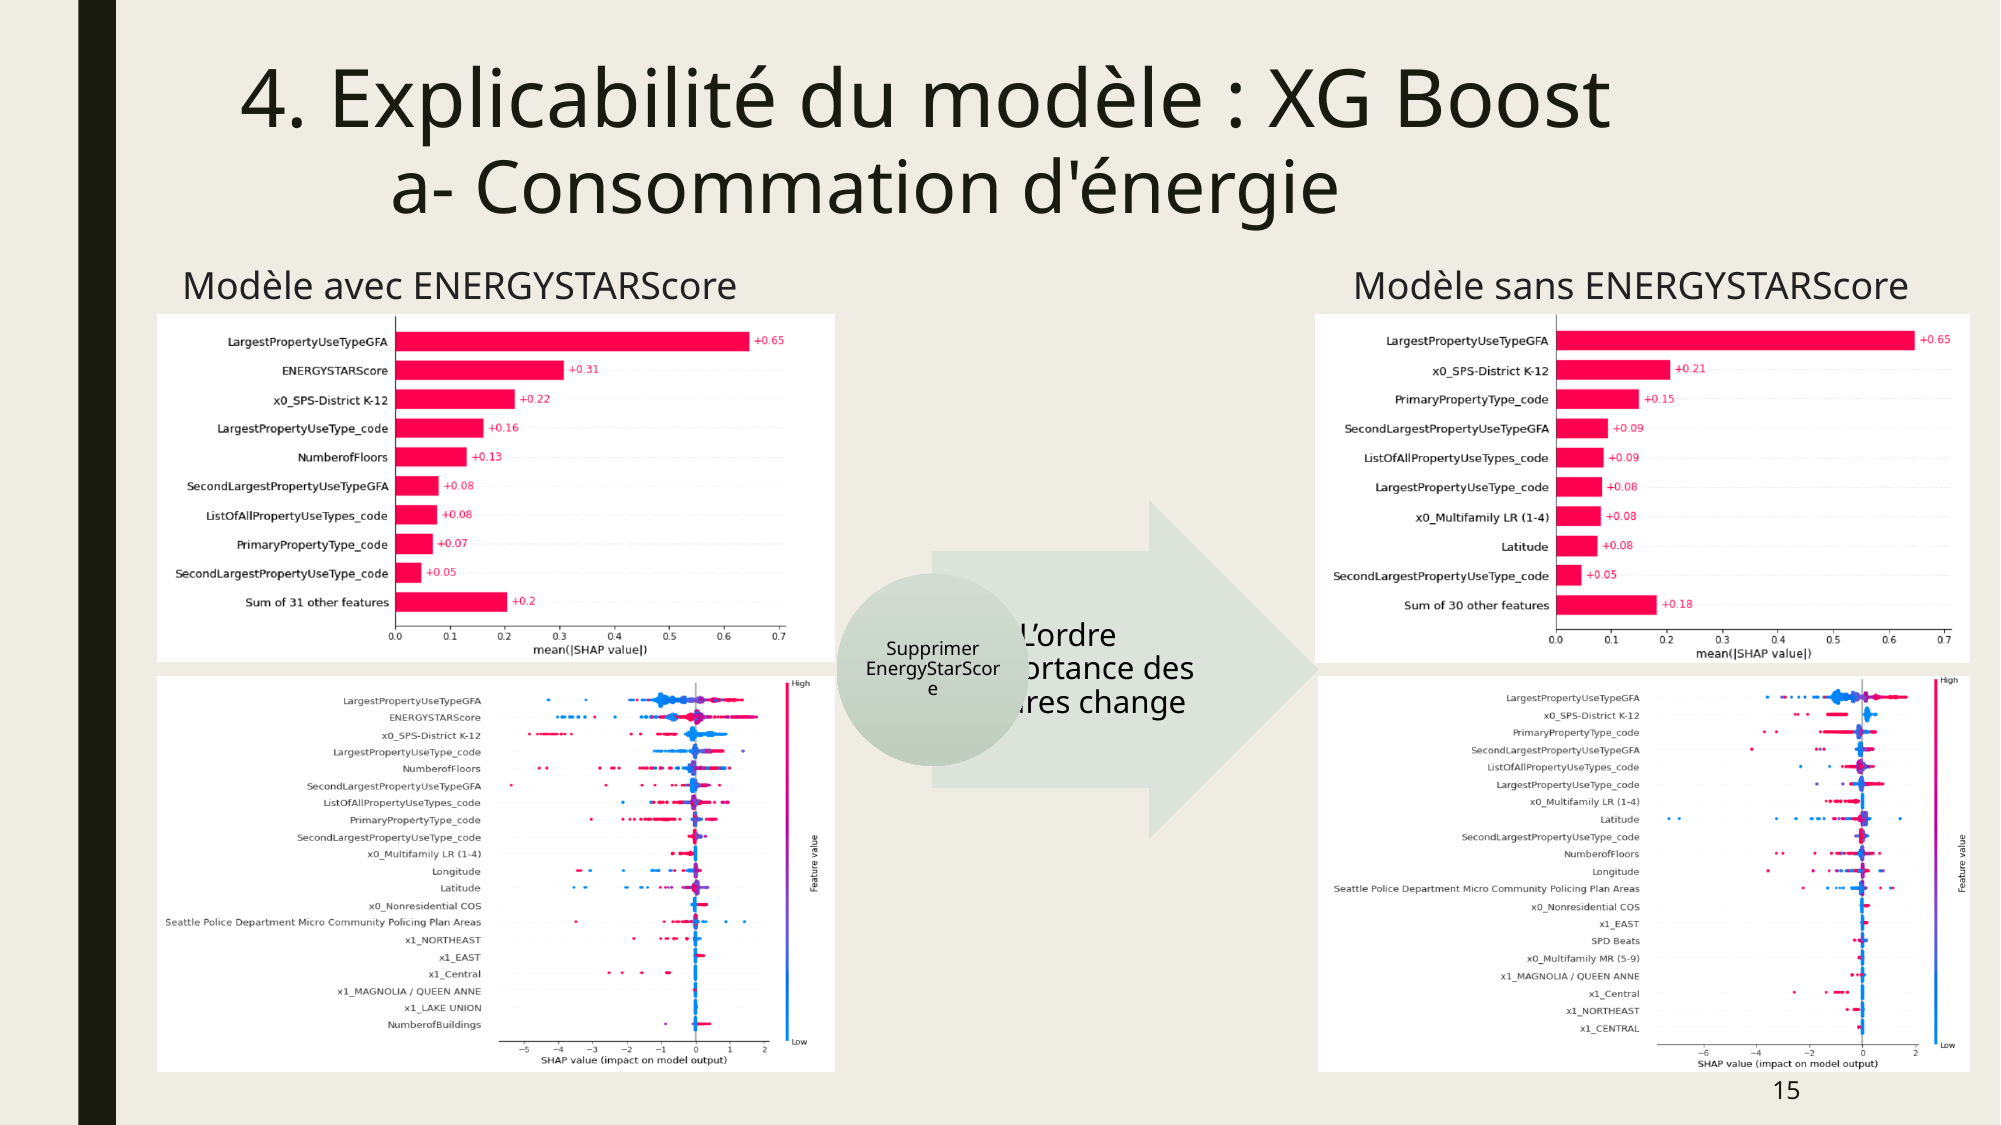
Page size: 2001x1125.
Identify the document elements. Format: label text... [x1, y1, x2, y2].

text_box Modèle avec ENERGYSTARScore [167, 254, 753, 314]
slide_number 15 [1553, 1072, 1816, 1125]
picture [157, 314, 835, 662]
text_box 4. Explicabilité du modèle : XG Boost a- Consommation d'énergie [224, 50, 1800, 295]
picture [1315, 314, 1970, 663]
picture [1318, 676, 1970, 1072]
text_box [768, 501, 1386, 838]
text_box Modèle sans ENERGYSTARScore [1338, 254, 1925, 314]
picture [157, 676, 835, 1072]
